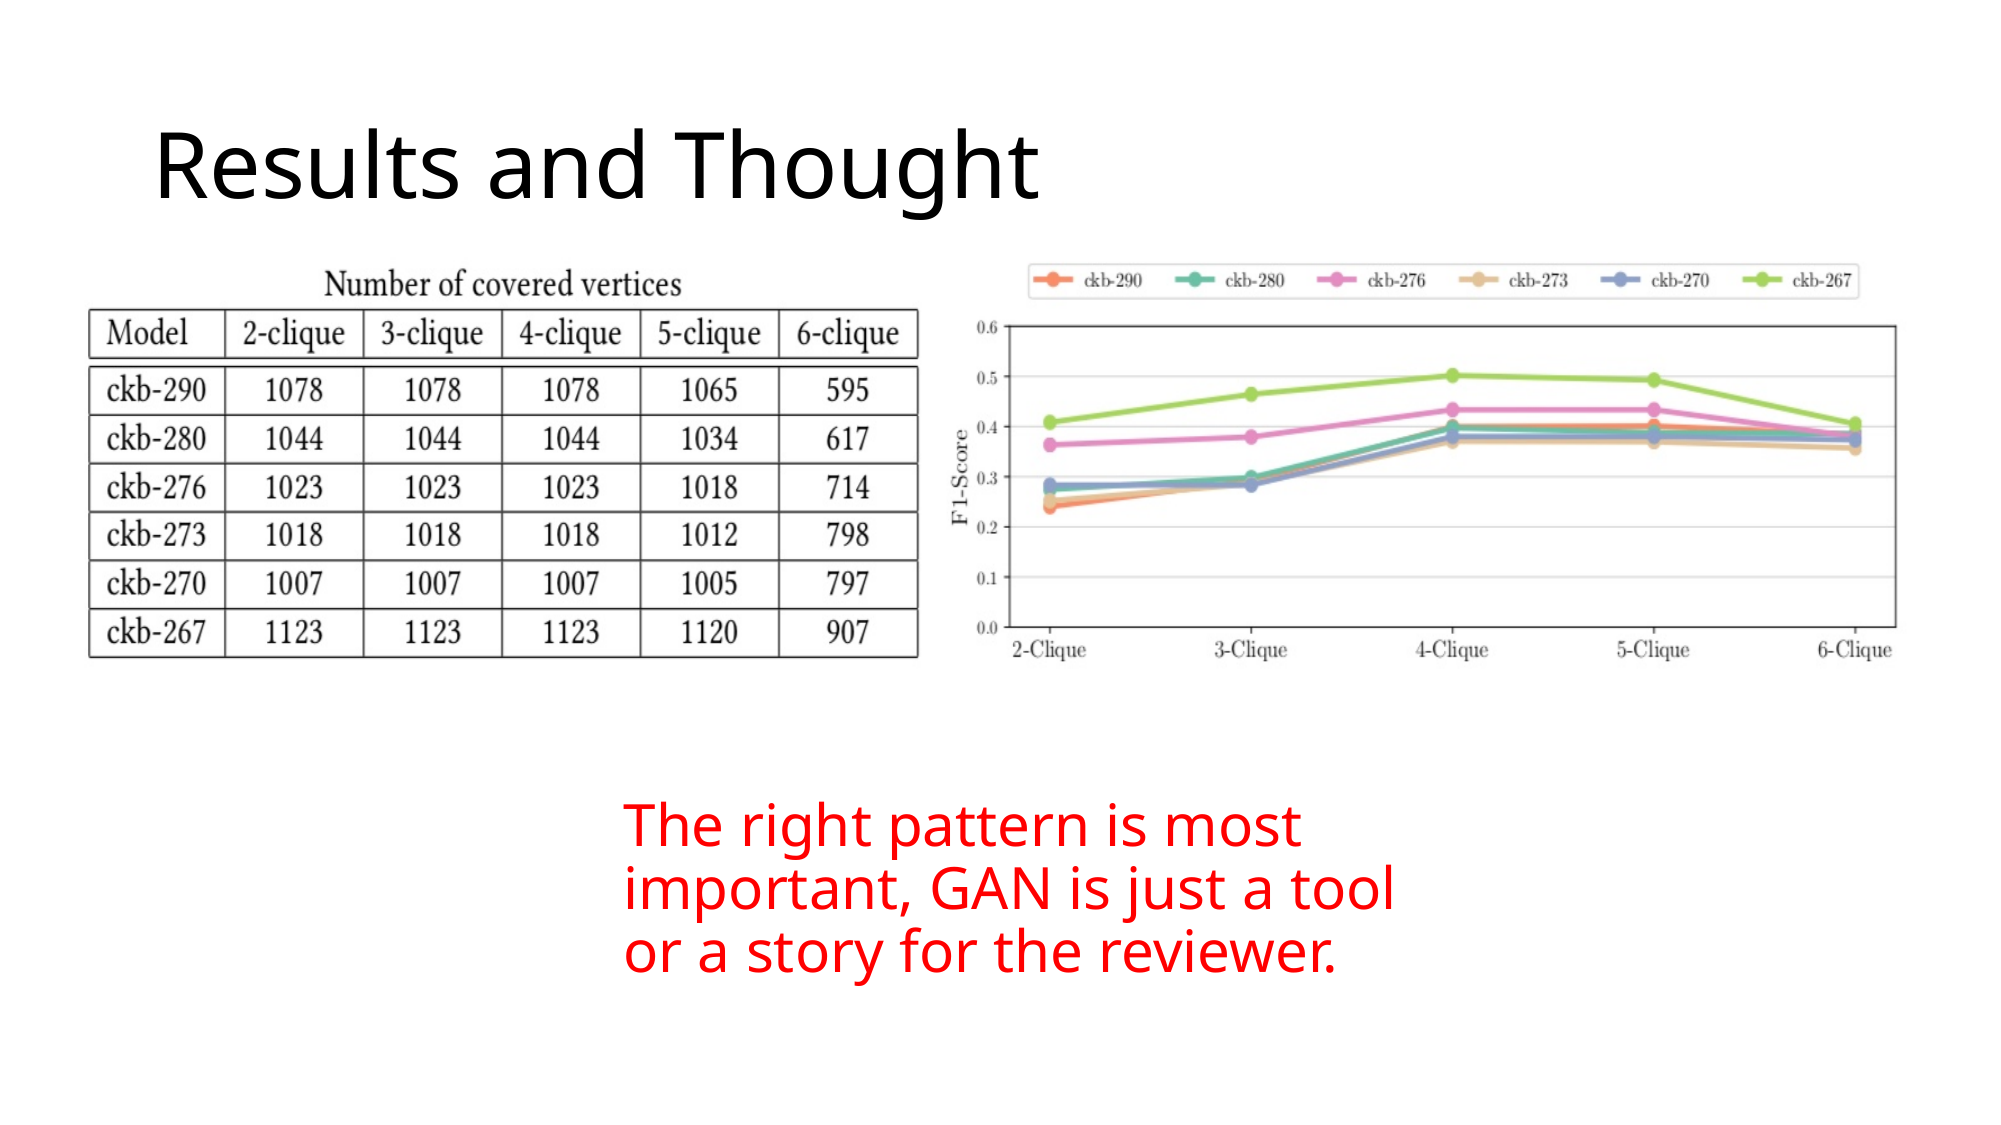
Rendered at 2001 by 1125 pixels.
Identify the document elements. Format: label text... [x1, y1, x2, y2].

text_box The right pattern is most important, GAN is just a tool or a story for the reviewer. [608, 715, 1426, 933]
picture [76, 239, 1924, 692]
title Results and Thought [137, 59, 1863, 247]
